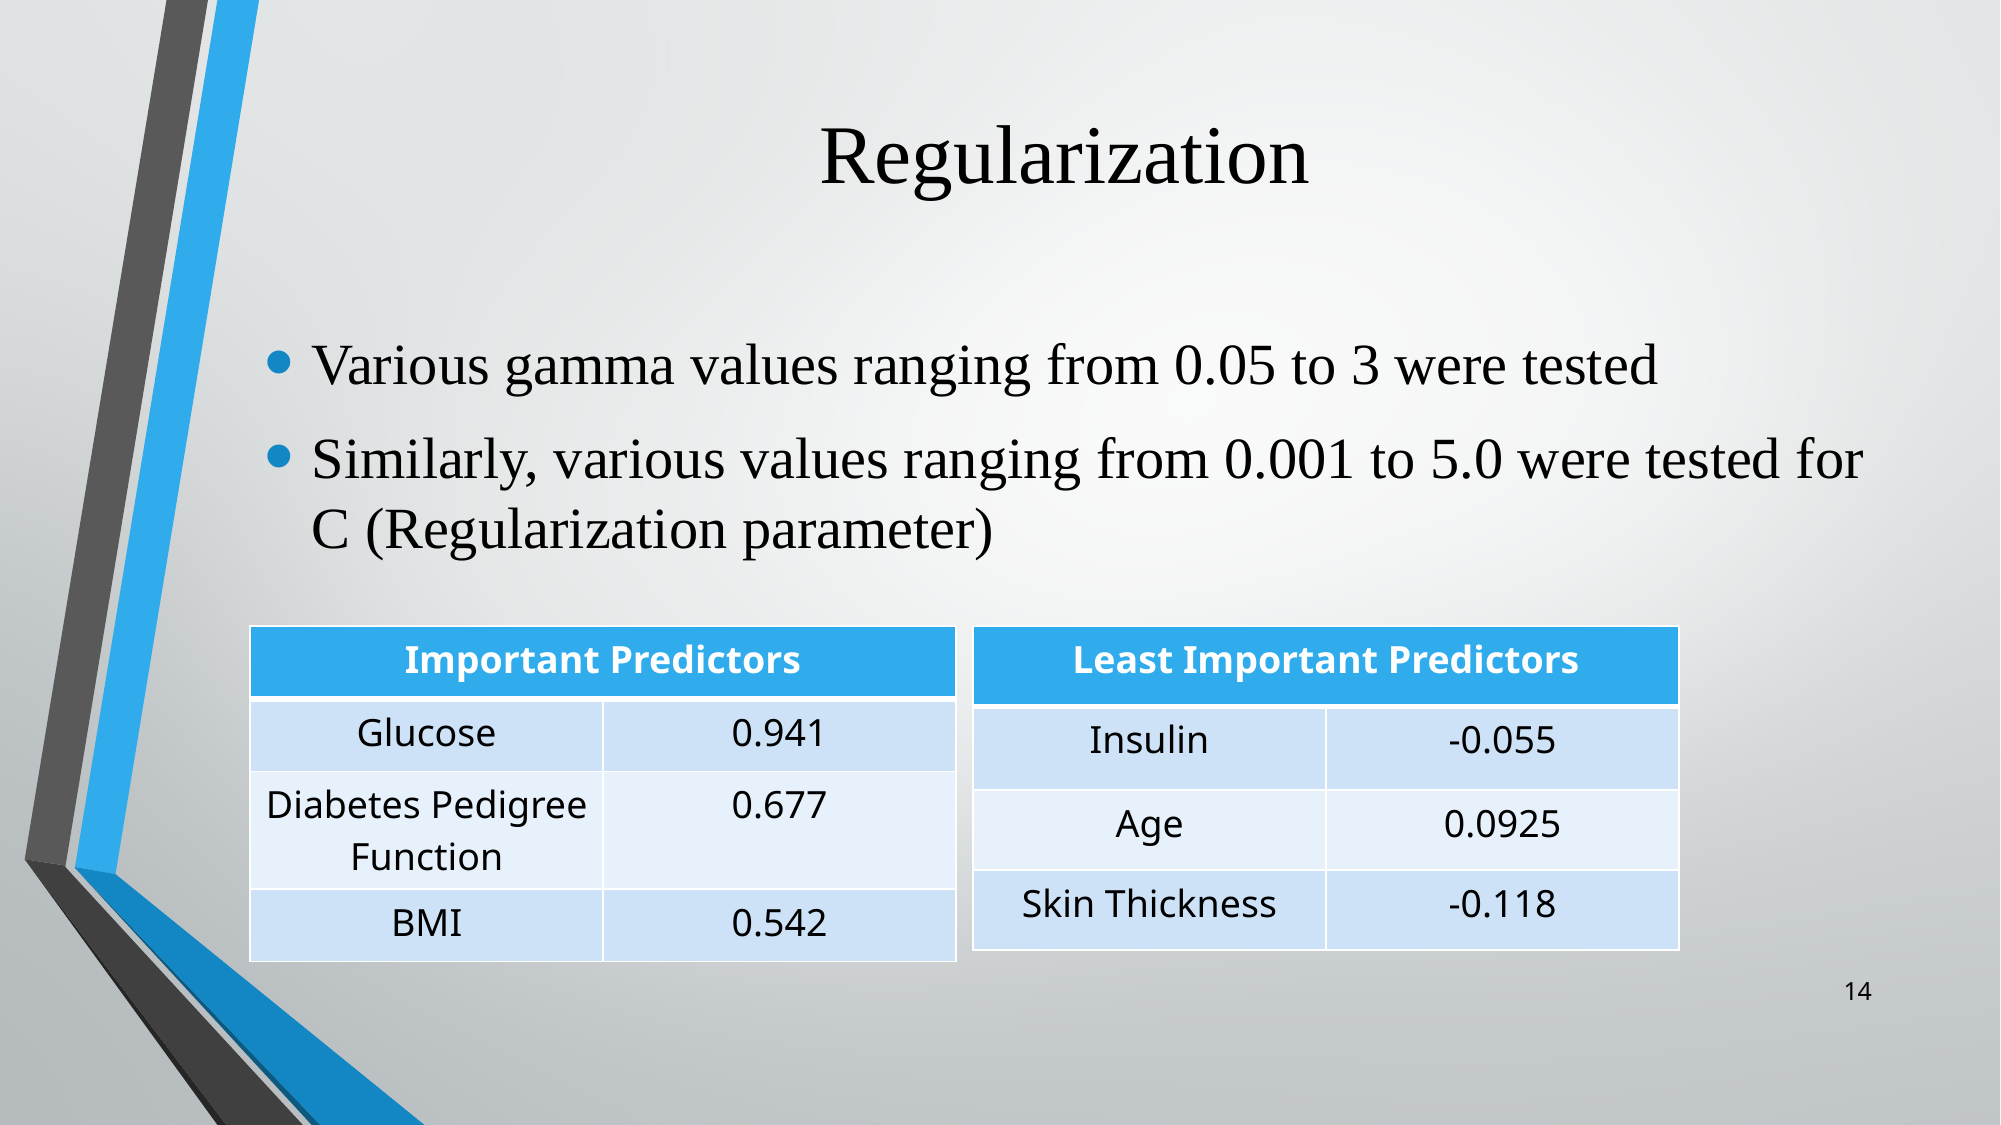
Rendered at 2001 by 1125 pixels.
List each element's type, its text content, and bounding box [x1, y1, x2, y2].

title Regularization [243, 61, 1887, 240]
table_cell -0.055 [1327, 709, 1678, 789]
table_cell -0.118 [1327, 871, 1678, 949]
table_cell BMI [251, 890, 602, 961]
table_cell Glucose [251, 702, 602, 771]
table_cell Diabetes Pedigree Function [251, 772, 602, 888]
table_cell 0.941 [604, 702, 955, 771]
table_cell 0.542 [604, 890, 955, 961]
table_cell 0.677 [604, 772, 955, 888]
list Various gamma values ranging from 0.05 to 3 were tested Similarly, various values ranging from 0.001 to 5.0 were tested for C (Regularization parameter) [250, 255, 1894, 726]
table_cell 0.0925 [1327, 791, 1678, 869]
slide_number 14 [1796, 962, 1887, 1023]
table_header Important Predictors [251, 627, 955, 696]
table_cell Insulin [974, 709, 1325, 789]
table_cell Skin Thickness [974, 871, 1325, 949]
table_header Least Important Predictors [974, 627, 1678, 704]
table_cell Age [974, 791, 1325, 869]
